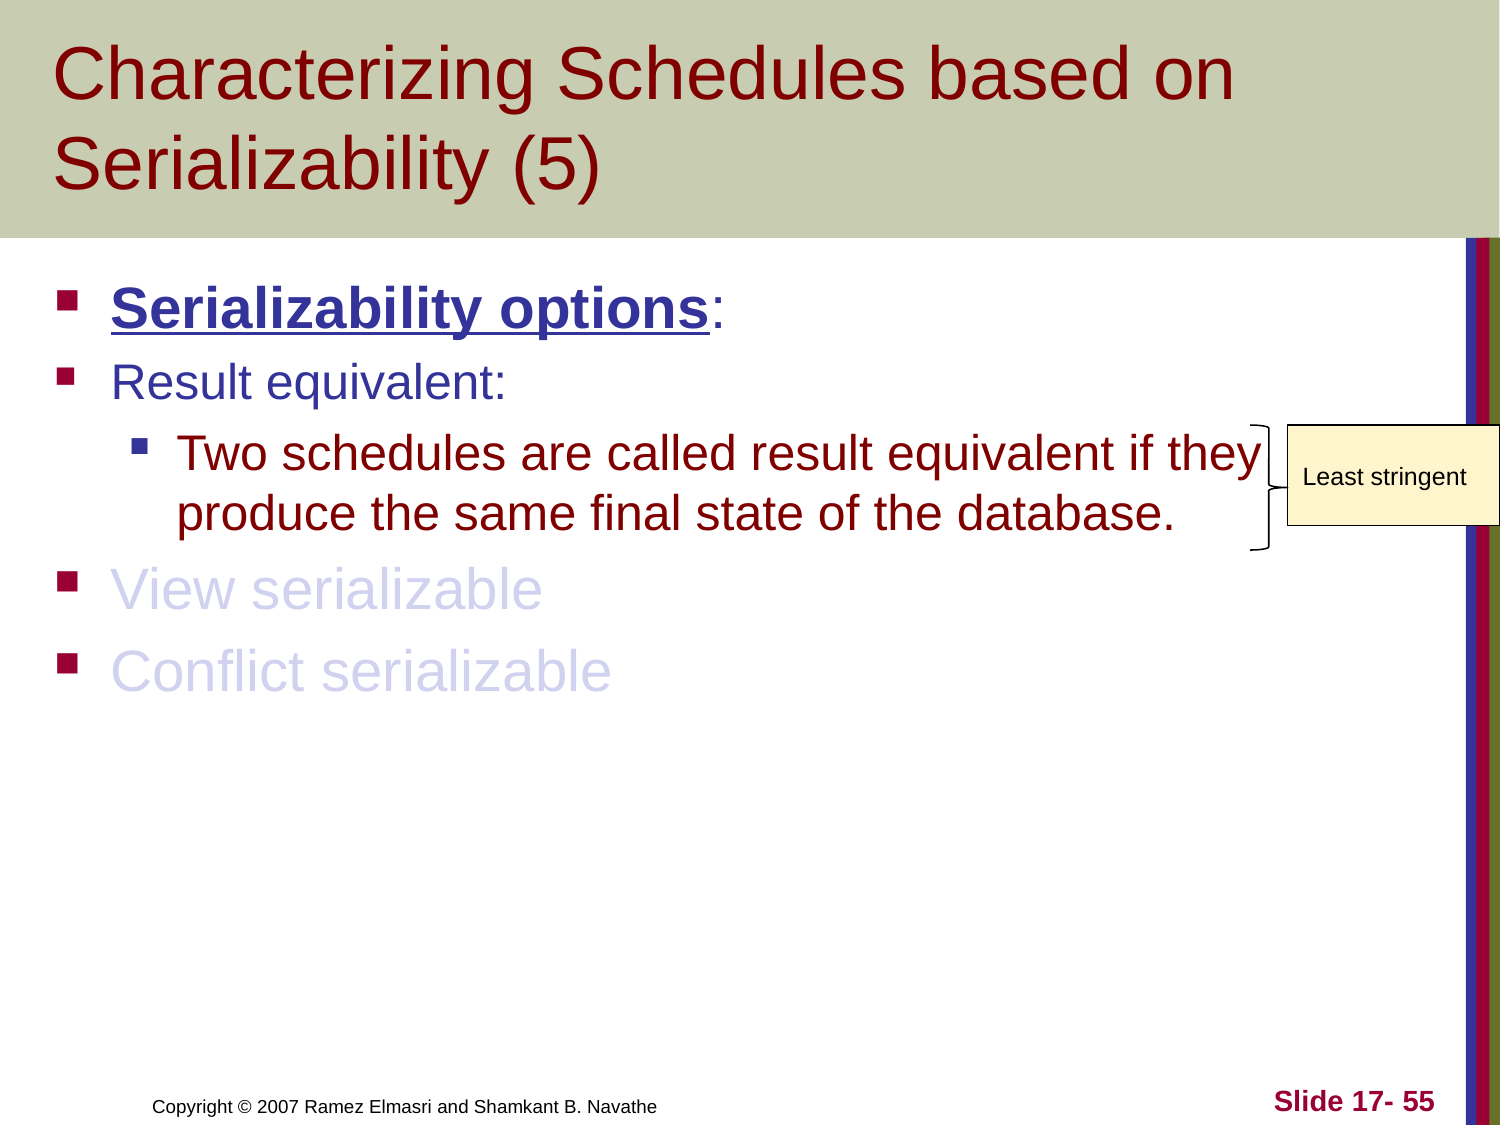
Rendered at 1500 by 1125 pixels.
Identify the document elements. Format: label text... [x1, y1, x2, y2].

text_box [1250, 425, 1288, 551]
list Serializability options: Result equivalent: Two schedules are called result equivalent if they produce the same final state of the database. View serializable Conflict serializable [39, 262, 1288, 1013]
slide_number Slide 17- 55 [1137, 1049, 1451, 1125]
title Characterizing Schedules based on Serializability (5) [37, 49, 1317, 213]
text_box Least stringent [1287, 424, 1500, 526]
